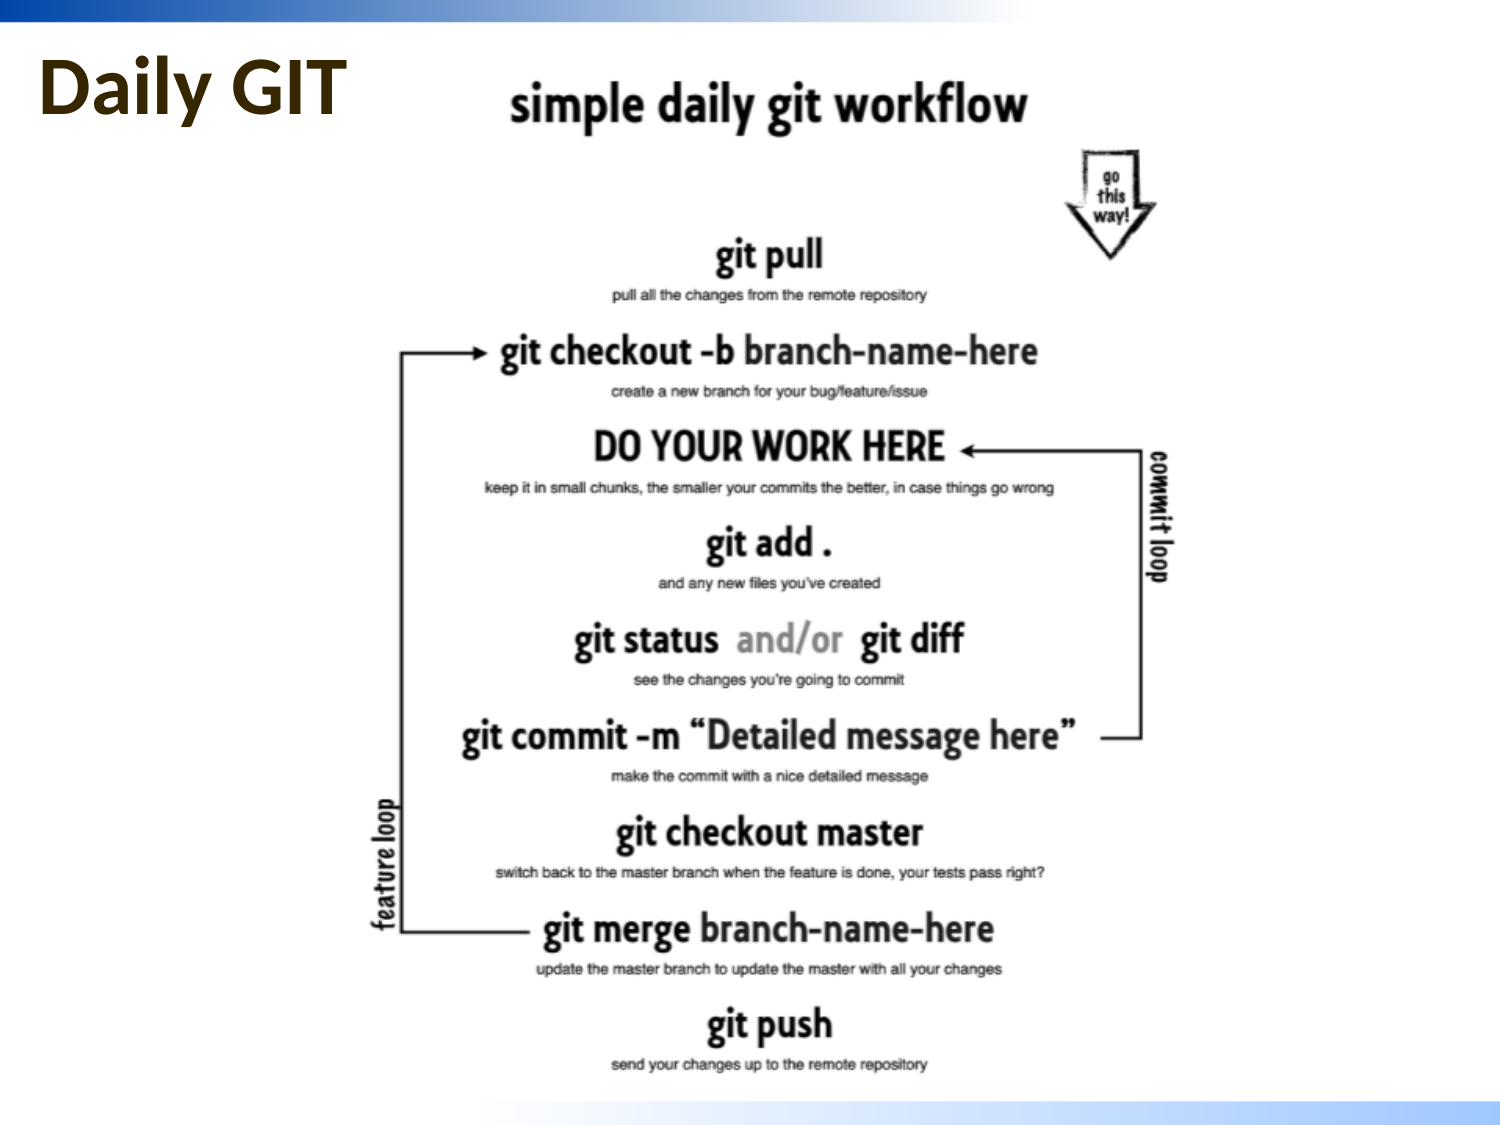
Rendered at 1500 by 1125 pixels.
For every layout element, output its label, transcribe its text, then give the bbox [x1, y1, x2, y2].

title Daily GIT [23, 23, 387, 141]
picture [0, 0, 1500, 1125]
